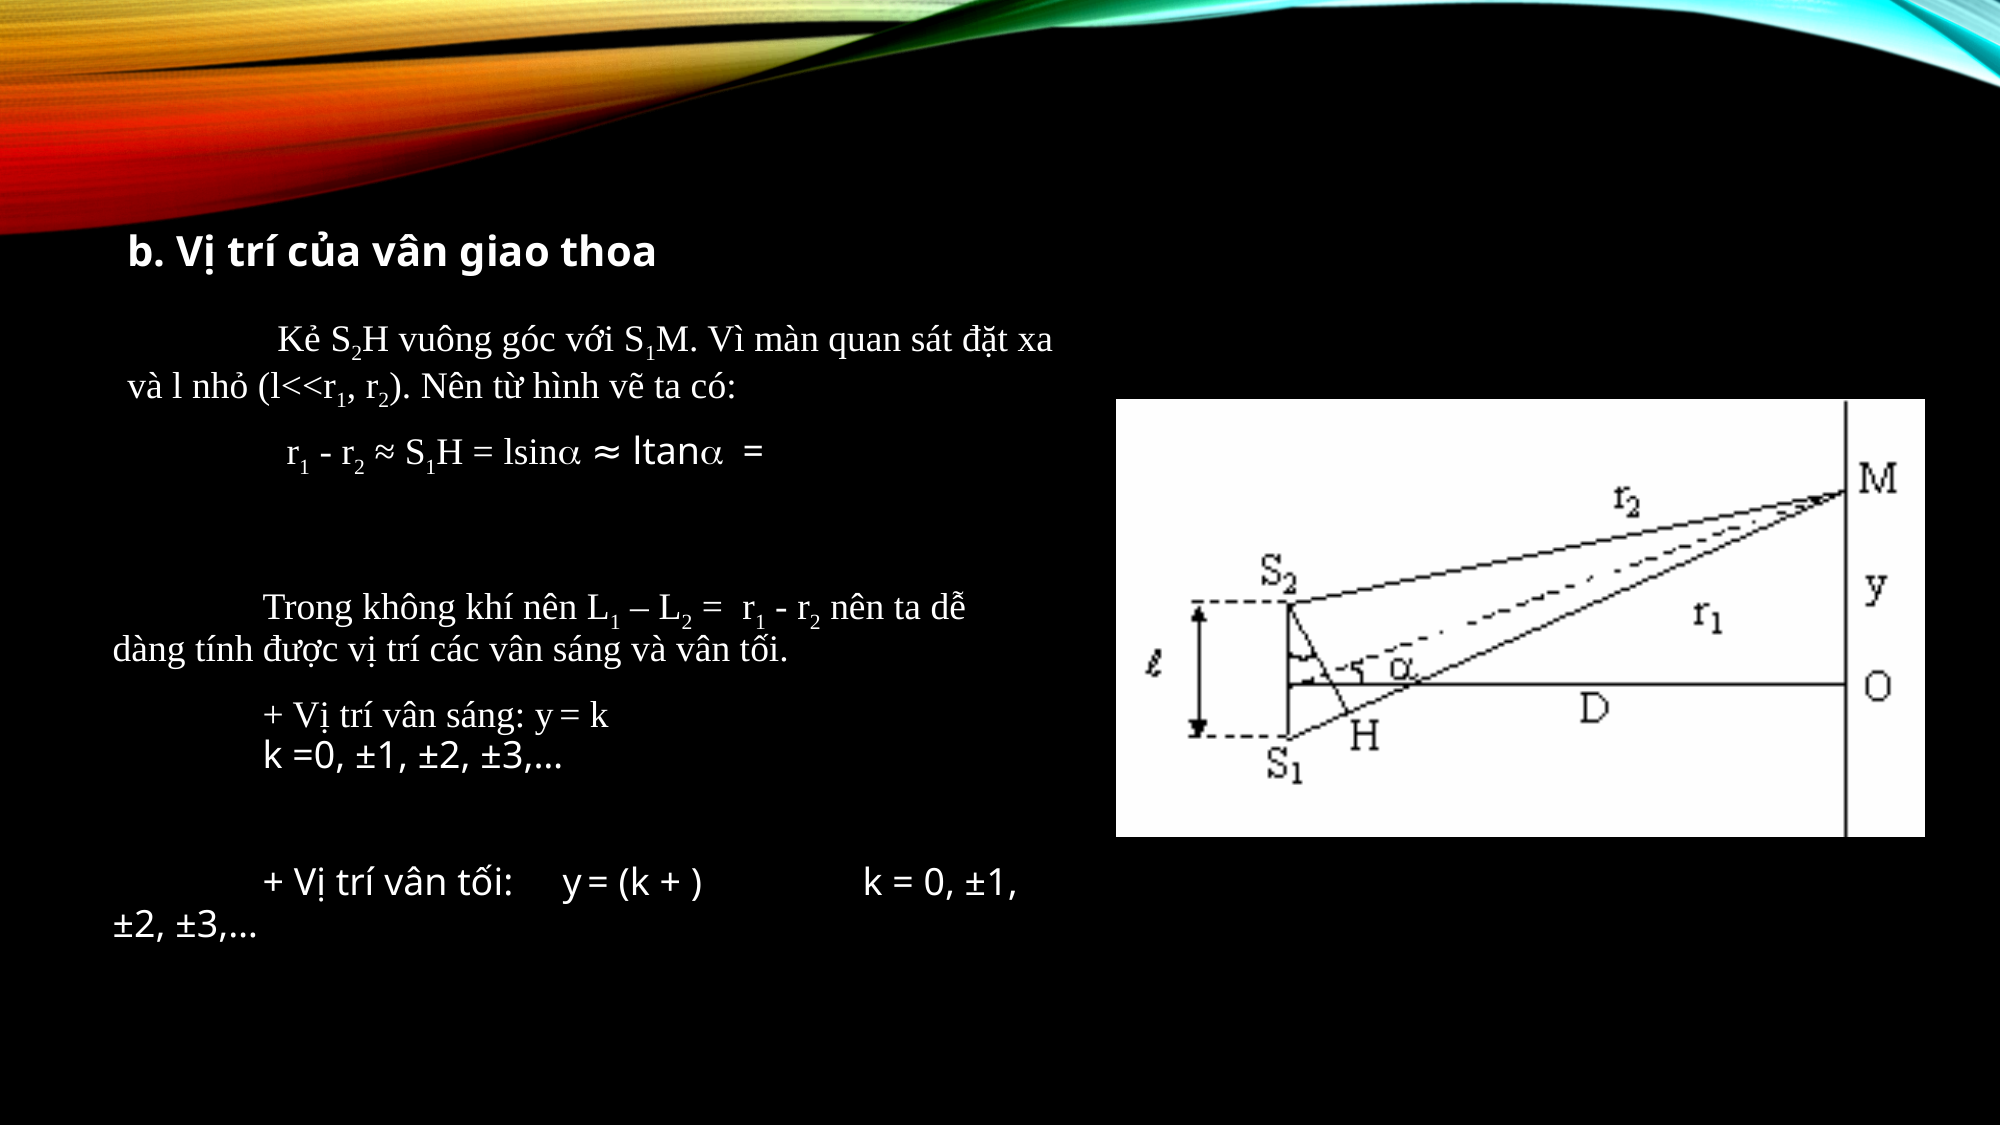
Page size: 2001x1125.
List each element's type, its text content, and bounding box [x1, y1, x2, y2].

text_box b. Vị trí của vân giao thoa [112, 222, 1888, 289]
picture [1116, 399, 1925, 837]
picture [0, 0, 2000, 237]
